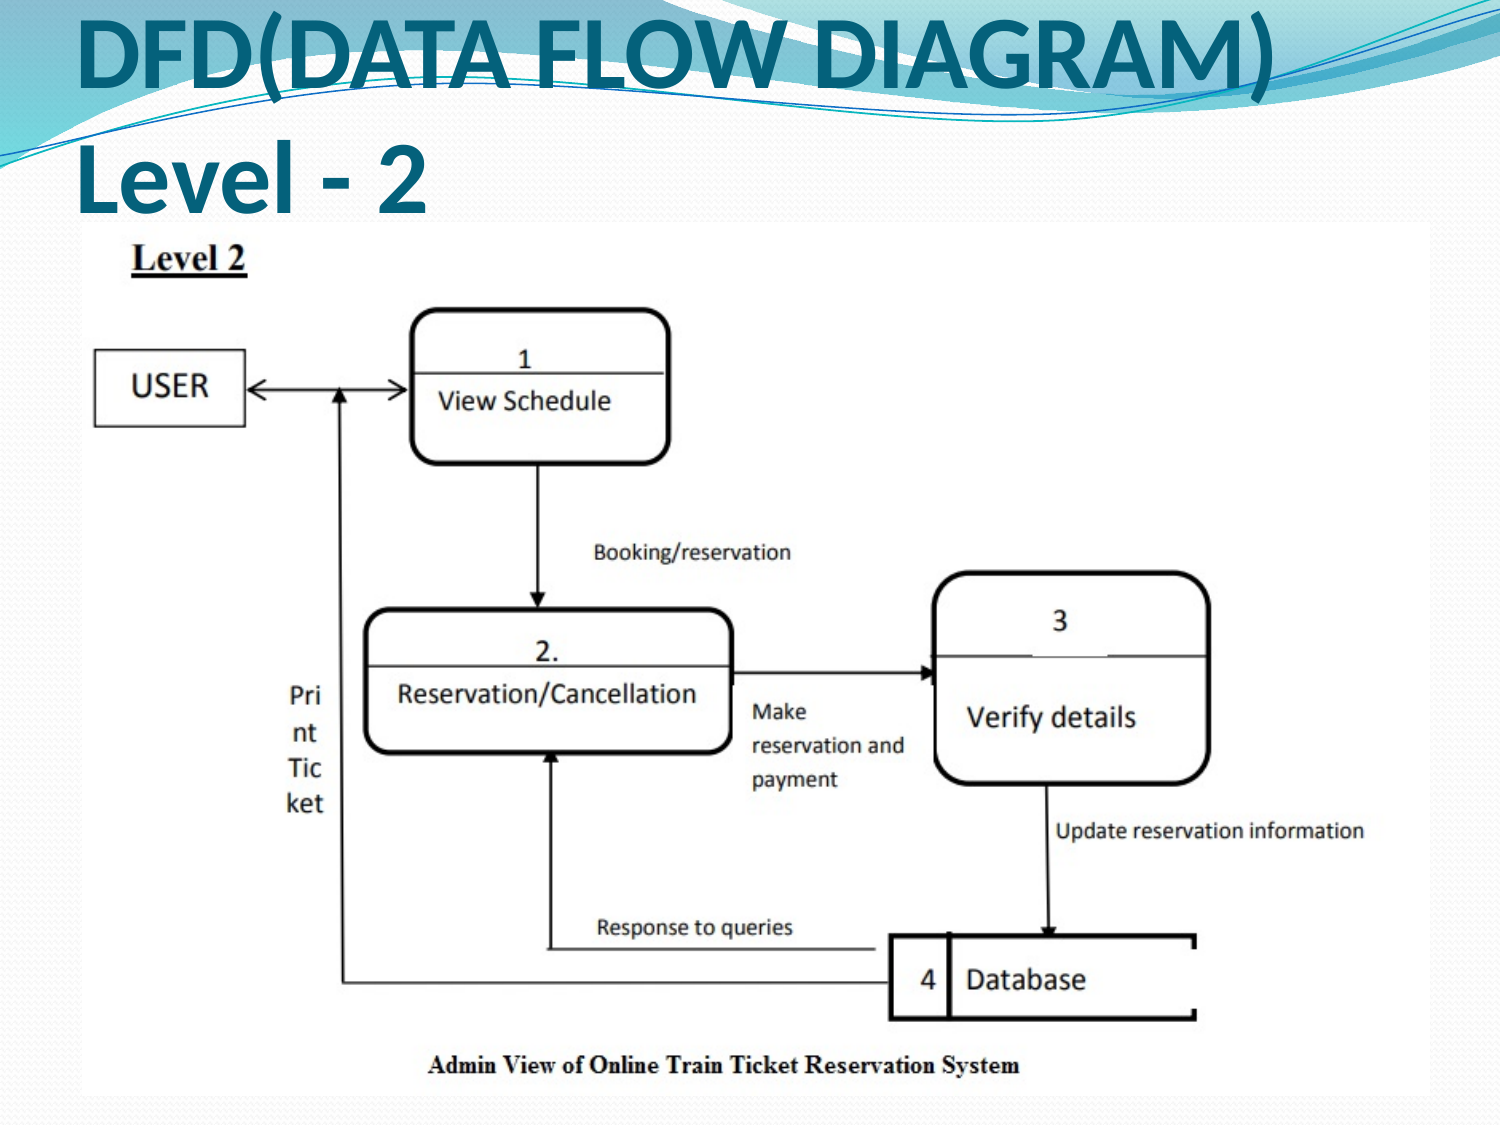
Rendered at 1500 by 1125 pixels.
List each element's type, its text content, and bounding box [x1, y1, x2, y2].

picture [81, 222, 1430, 1096]
title DFD(DATA FLOW DIAGRAM) Level - 2 [74, 58, 1426, 231]
